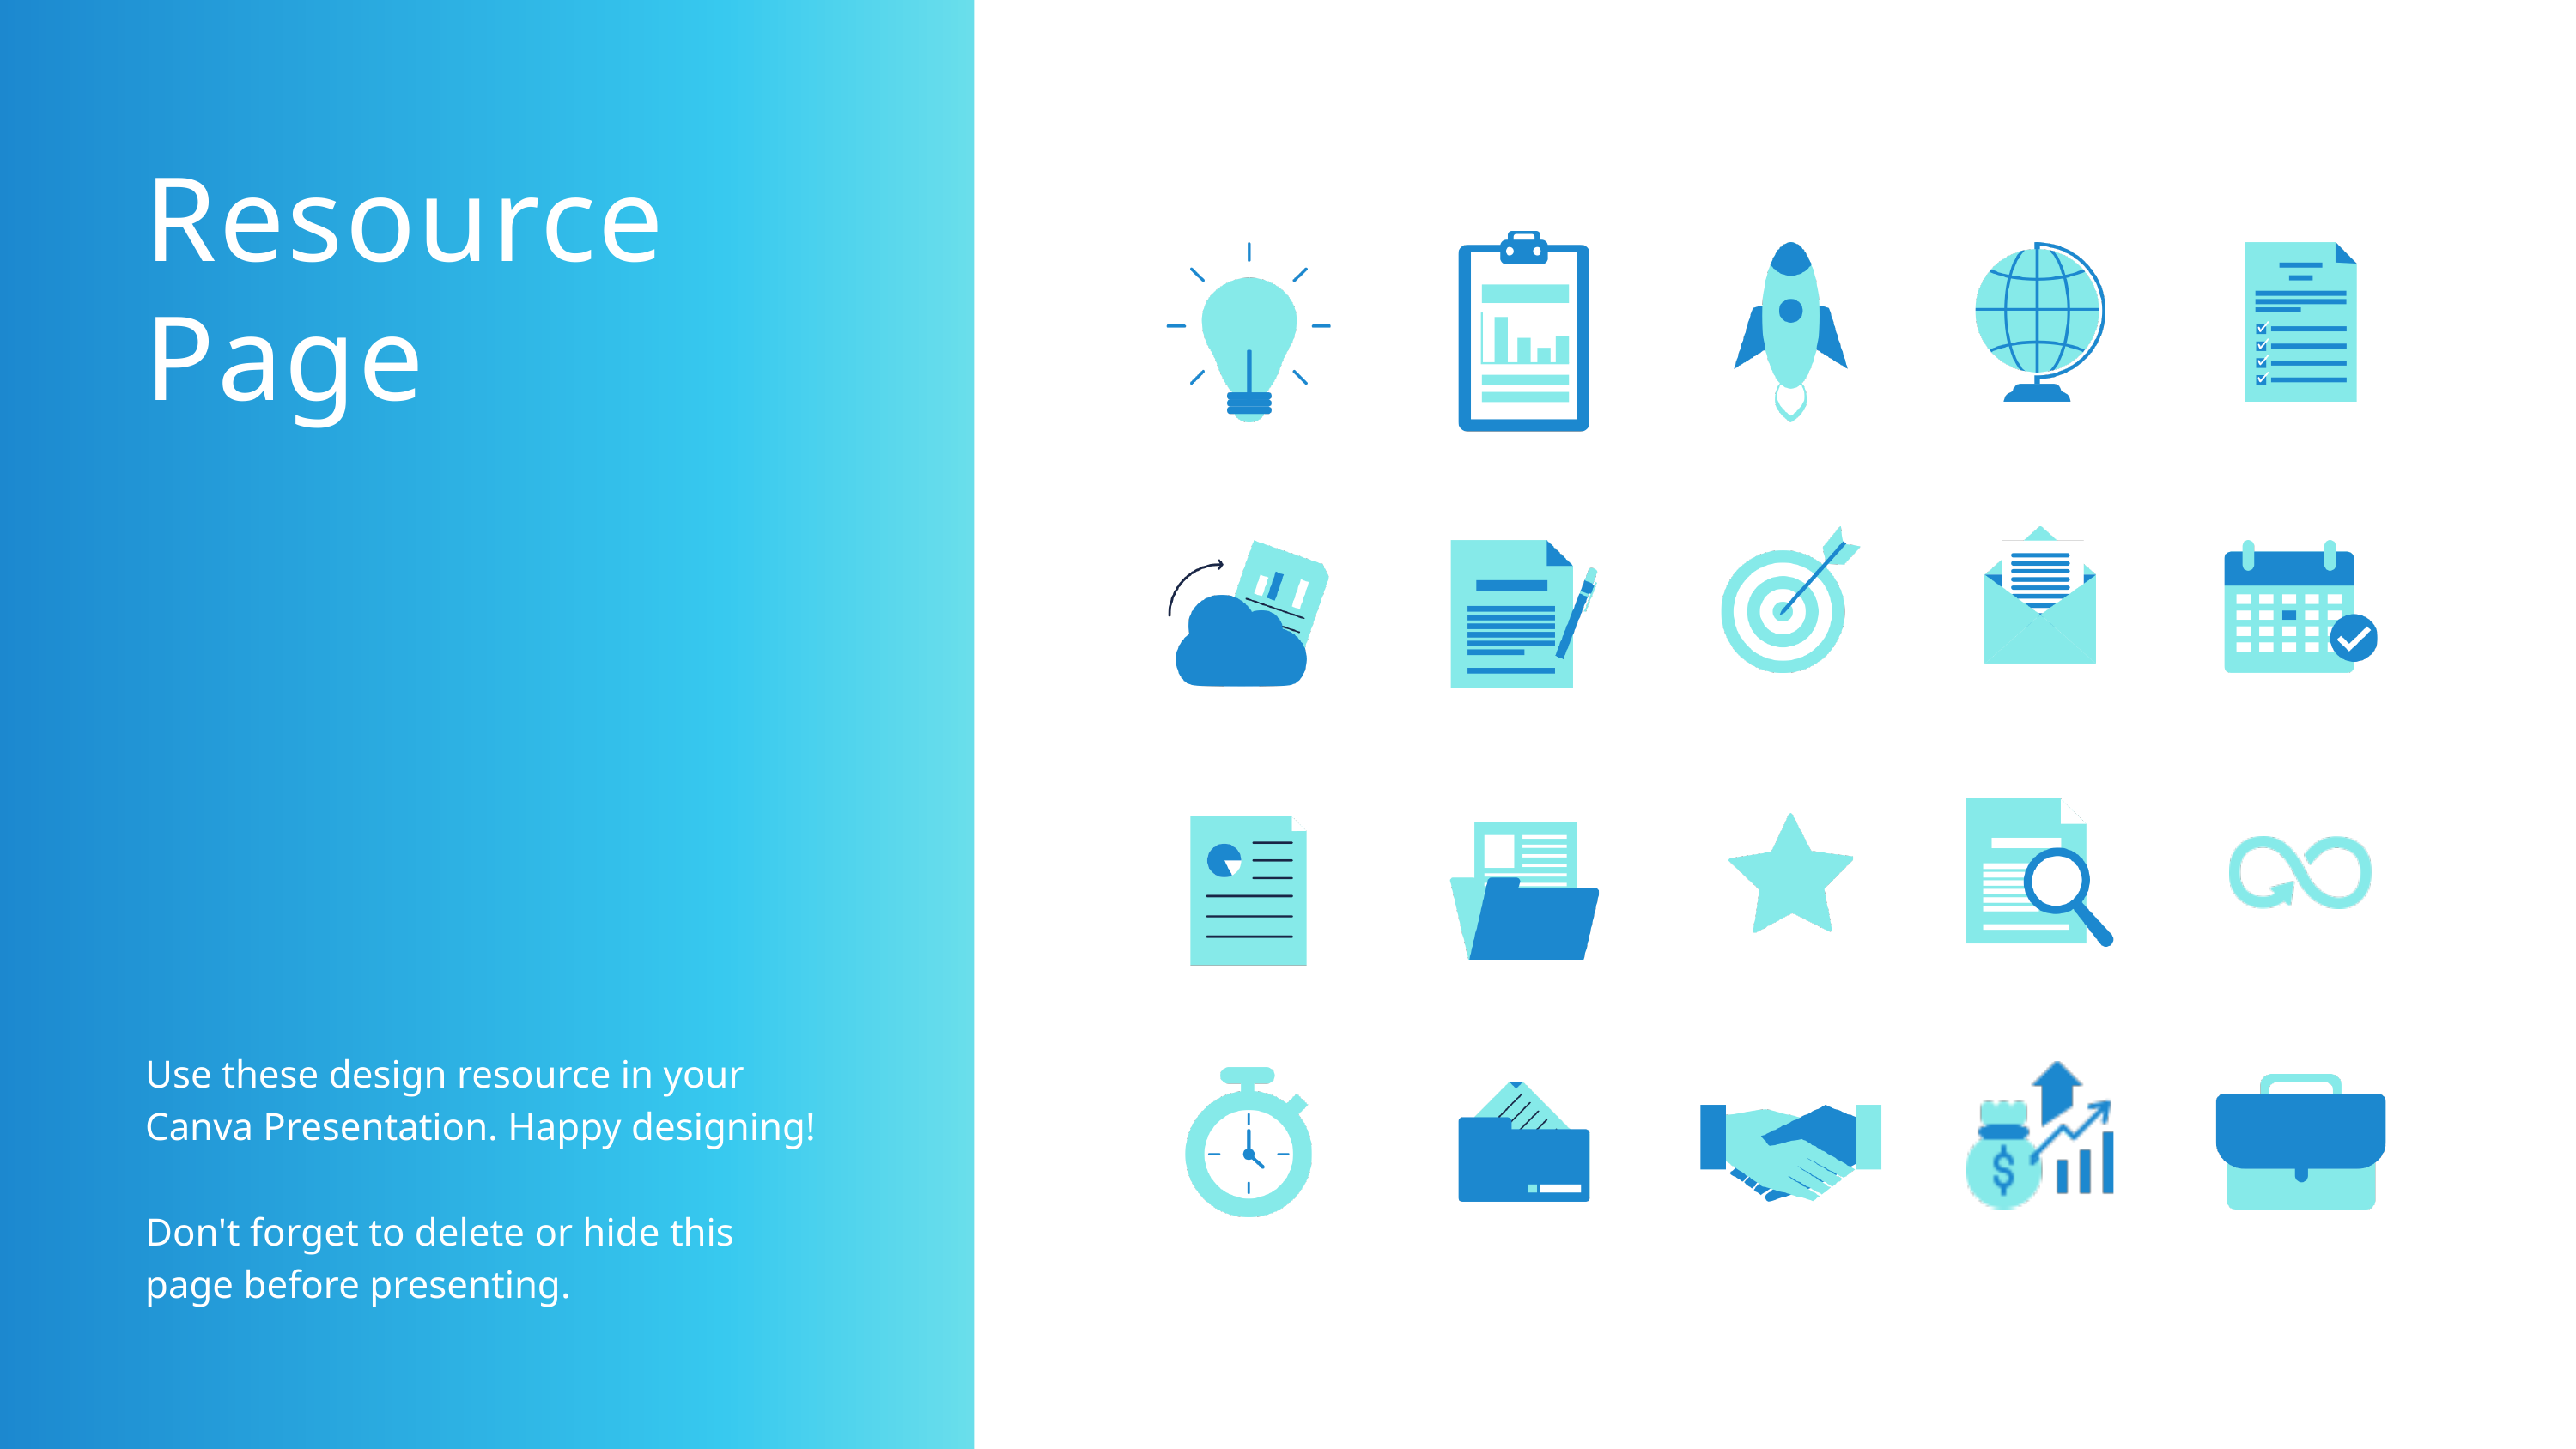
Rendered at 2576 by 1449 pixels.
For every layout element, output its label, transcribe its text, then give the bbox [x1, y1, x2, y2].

text_box [1458, 231, 1589, 432]
text_box [2245, 242, 2357, 403]
text_box [2224, 540, 2378, 674]
text_box Resource Page [144, 144, 829, 424]
text_box [1975, 242, 2105, 403]
text_box [1185, 1067, 1312, 1217]
text_box [1458, 1082, 1590, 1202]
text_box [1966, 798, 2114, 948]
text_box Use these design resource in your Canva Presentation. Happy designing! Don't forget to delete or hide this page before presenting. [145, 1043, 829, 1307]
text_box [1449, 822, 1600, 960]
text_box [1734, 242, 1848, 422]
text_box [1721, 526, 1861, 674]
text_box [1728, 813, 1854, 933]
text_box [1966, 1061, 2114, 1210]
text_box [1168, 540, 1329, 687]
text_box [1166, 242, 1331, 422]
text_box [1450, 540, 1598, 688]
text_box [1984, 526, 2096, 664]
text_box [2229, 836, 2373, 909]
text_box [2215, 1074, 2386, 1210]
text_box [0, 0, 975, 1449]
text_box [1700, 1105, 1882, 1202]
text_box [1190, 816, 1307, 966]
